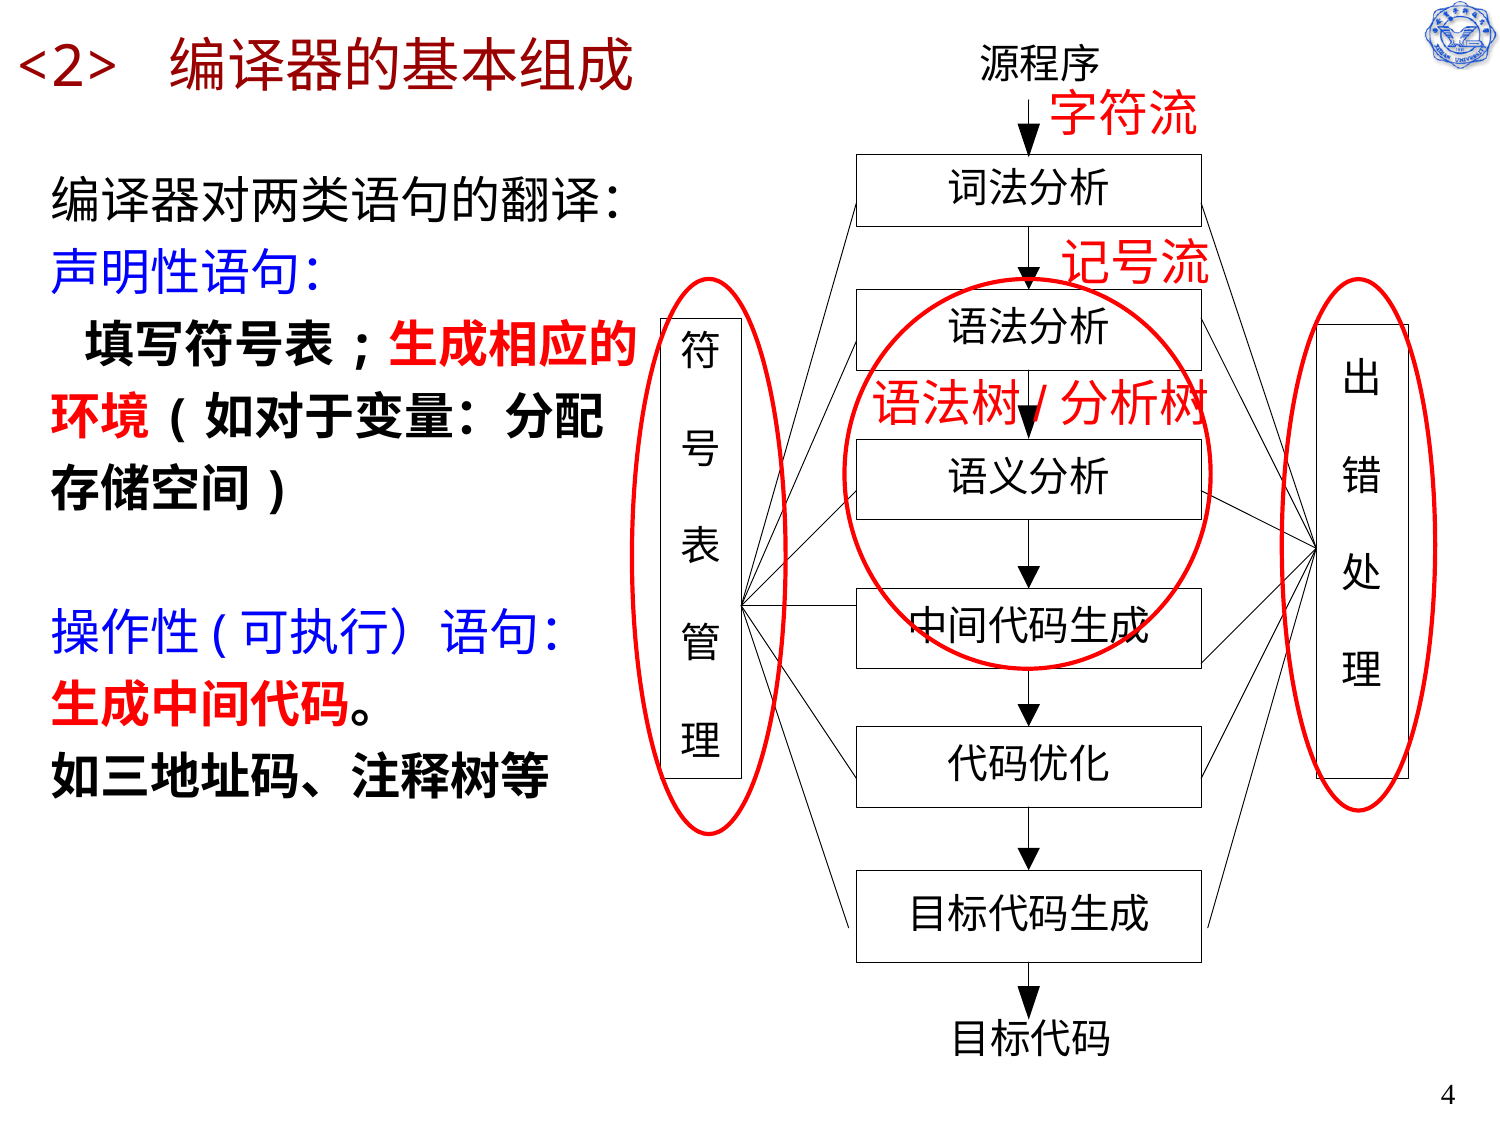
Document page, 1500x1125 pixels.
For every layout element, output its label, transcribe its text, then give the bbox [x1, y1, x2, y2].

picture [1423, 0, 1500, 70]
slide_number 4 [1158, 1042, 1471, 1118]
text_box [1414, 361, 1436, 729]
title <2> 编译器的基本组成 [0, 0, 1275, 113]
text_box 编译器对两类语句的翻译： 声明性语句： 填写符号表;生成相应的 环境(如对于变量：分配 存储空间) 操作性(可执行）语句： 生成中间代码。 如三地址码、注释树等 [35, 148, 655, 812]
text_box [655, 30, 1414, 1071]
